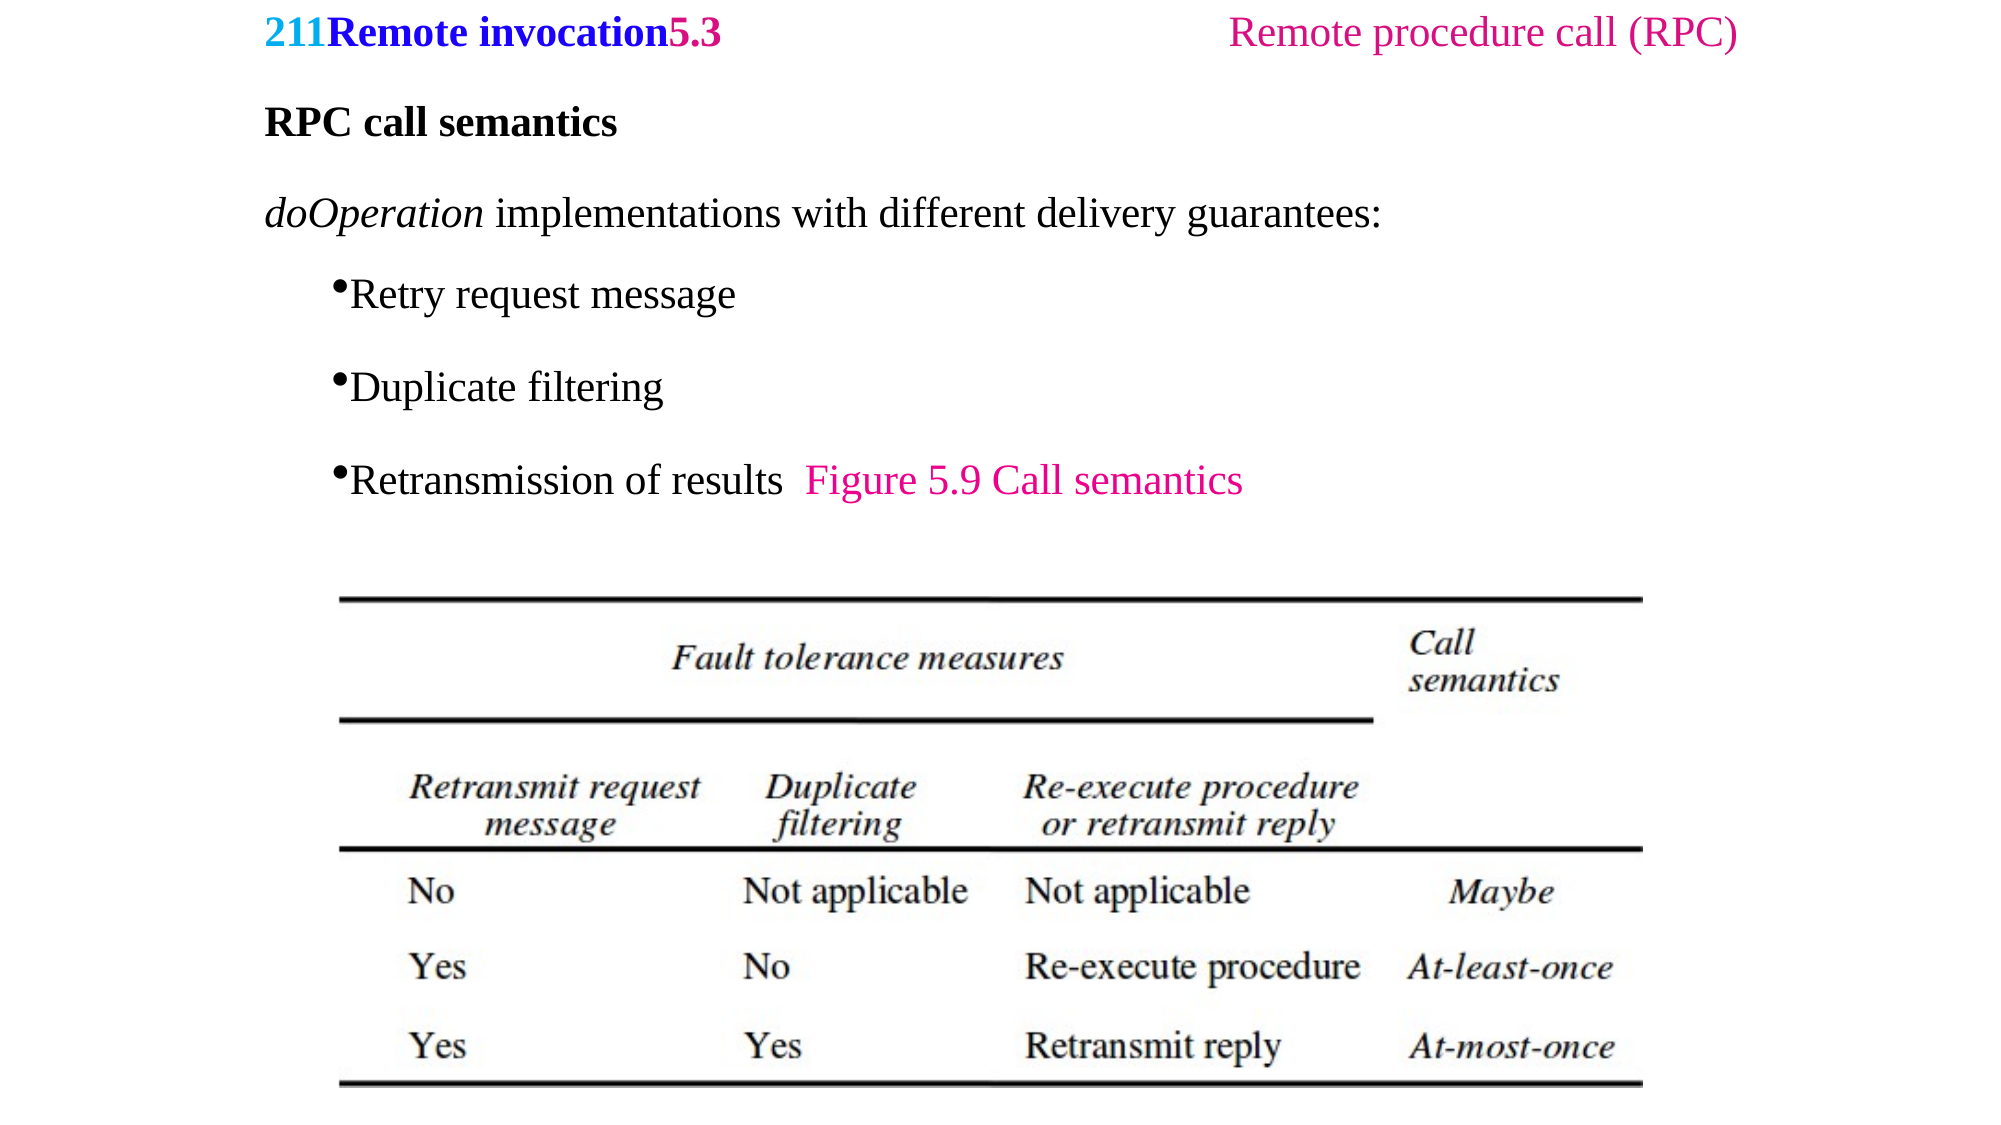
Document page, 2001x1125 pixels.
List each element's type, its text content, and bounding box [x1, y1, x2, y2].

text_box [338, 596, 1643, 1089]
text_box 211Remote invocation5.3 Remote procedure call (RPC) RPC call semantics doOperation implementations with different delivery guarantees: Retry request message Duplicate filtering Retransmission of results Figure 5.9 Call semantics [260, 0, 1740, 503]
